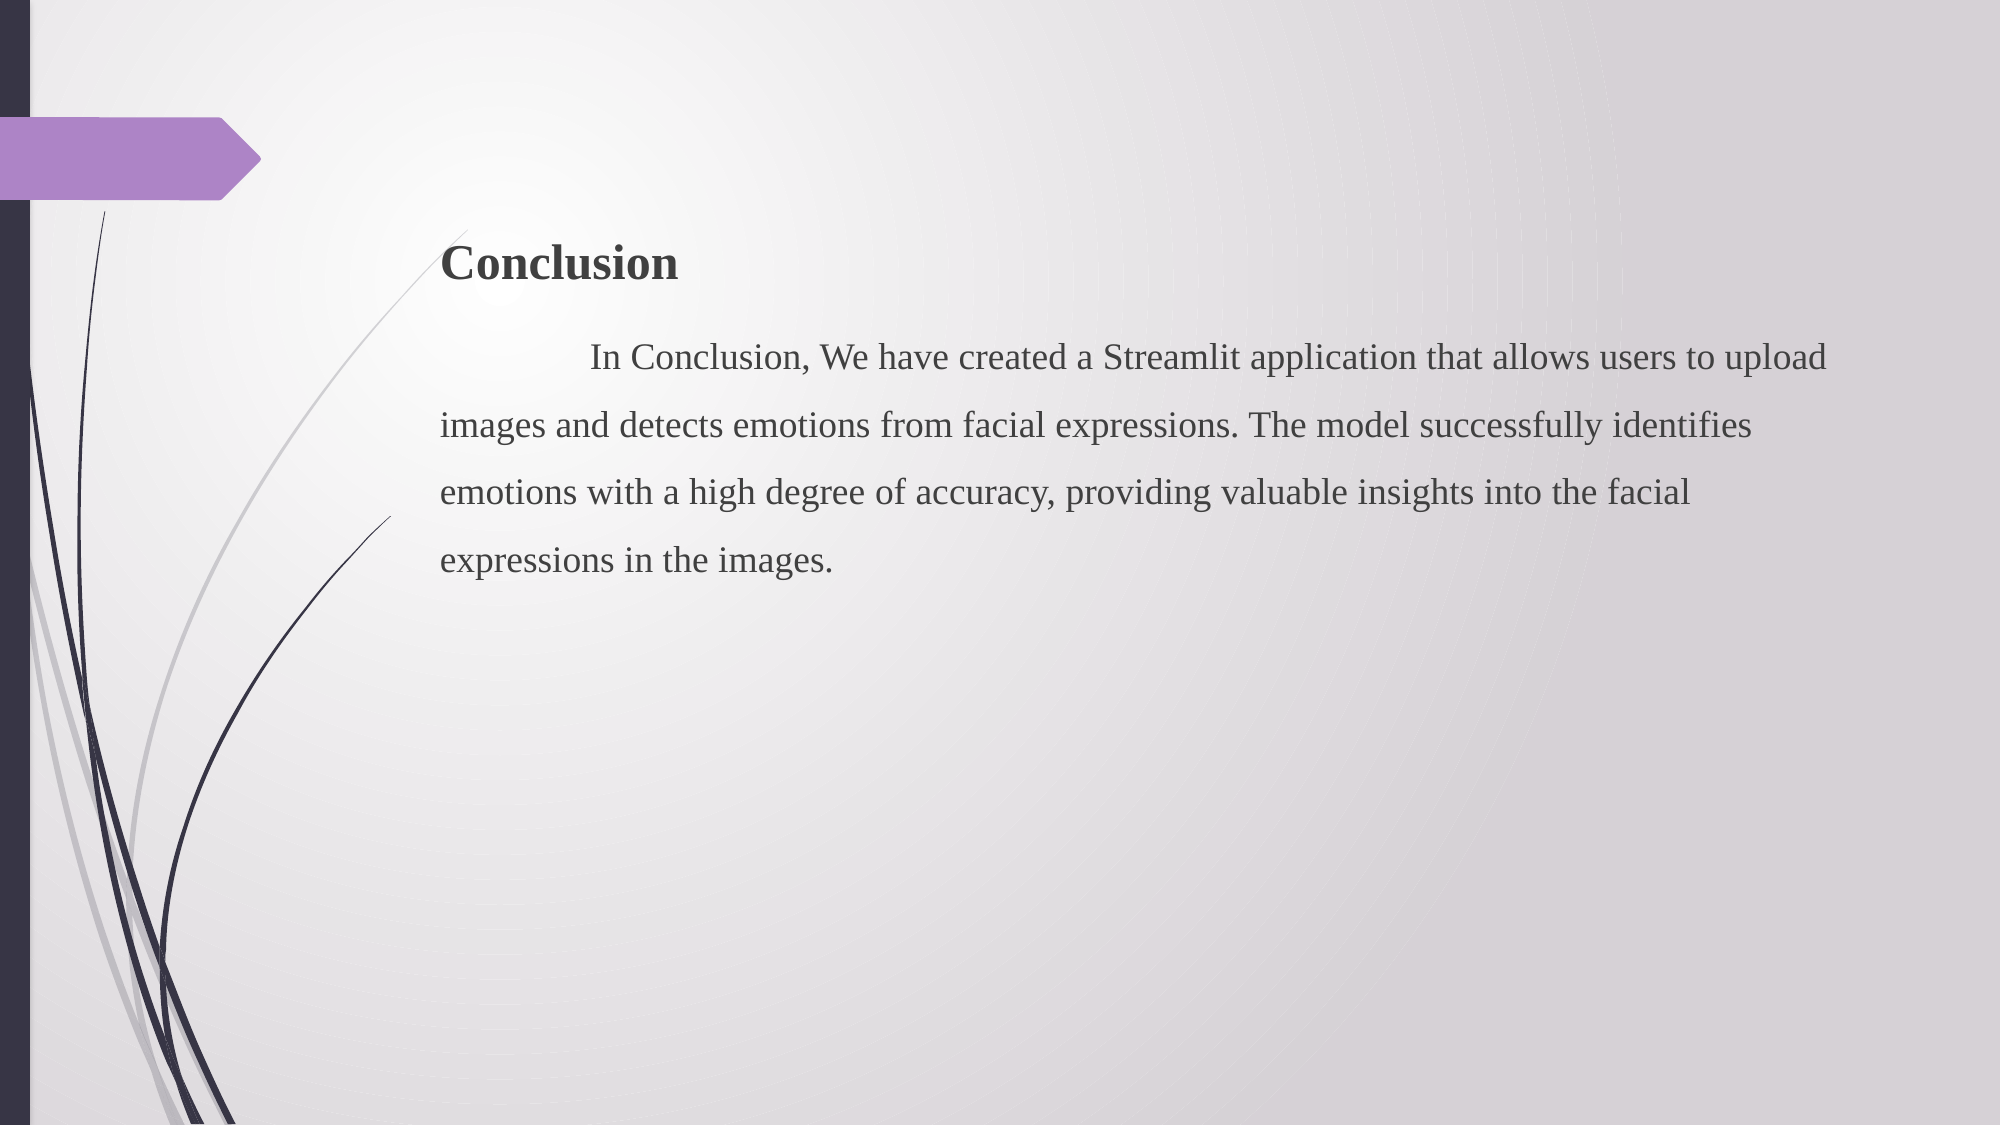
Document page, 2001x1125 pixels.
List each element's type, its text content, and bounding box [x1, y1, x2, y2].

list Conclusion In Conclusion, We have created a Streamlit application that allows users to upload images and detects emotions from facial expressions. The model successfully identifies emotions with a high degree of accuracy, providing valuable insights into the facial expressions in the images. [424, 140, 1888, 970]
